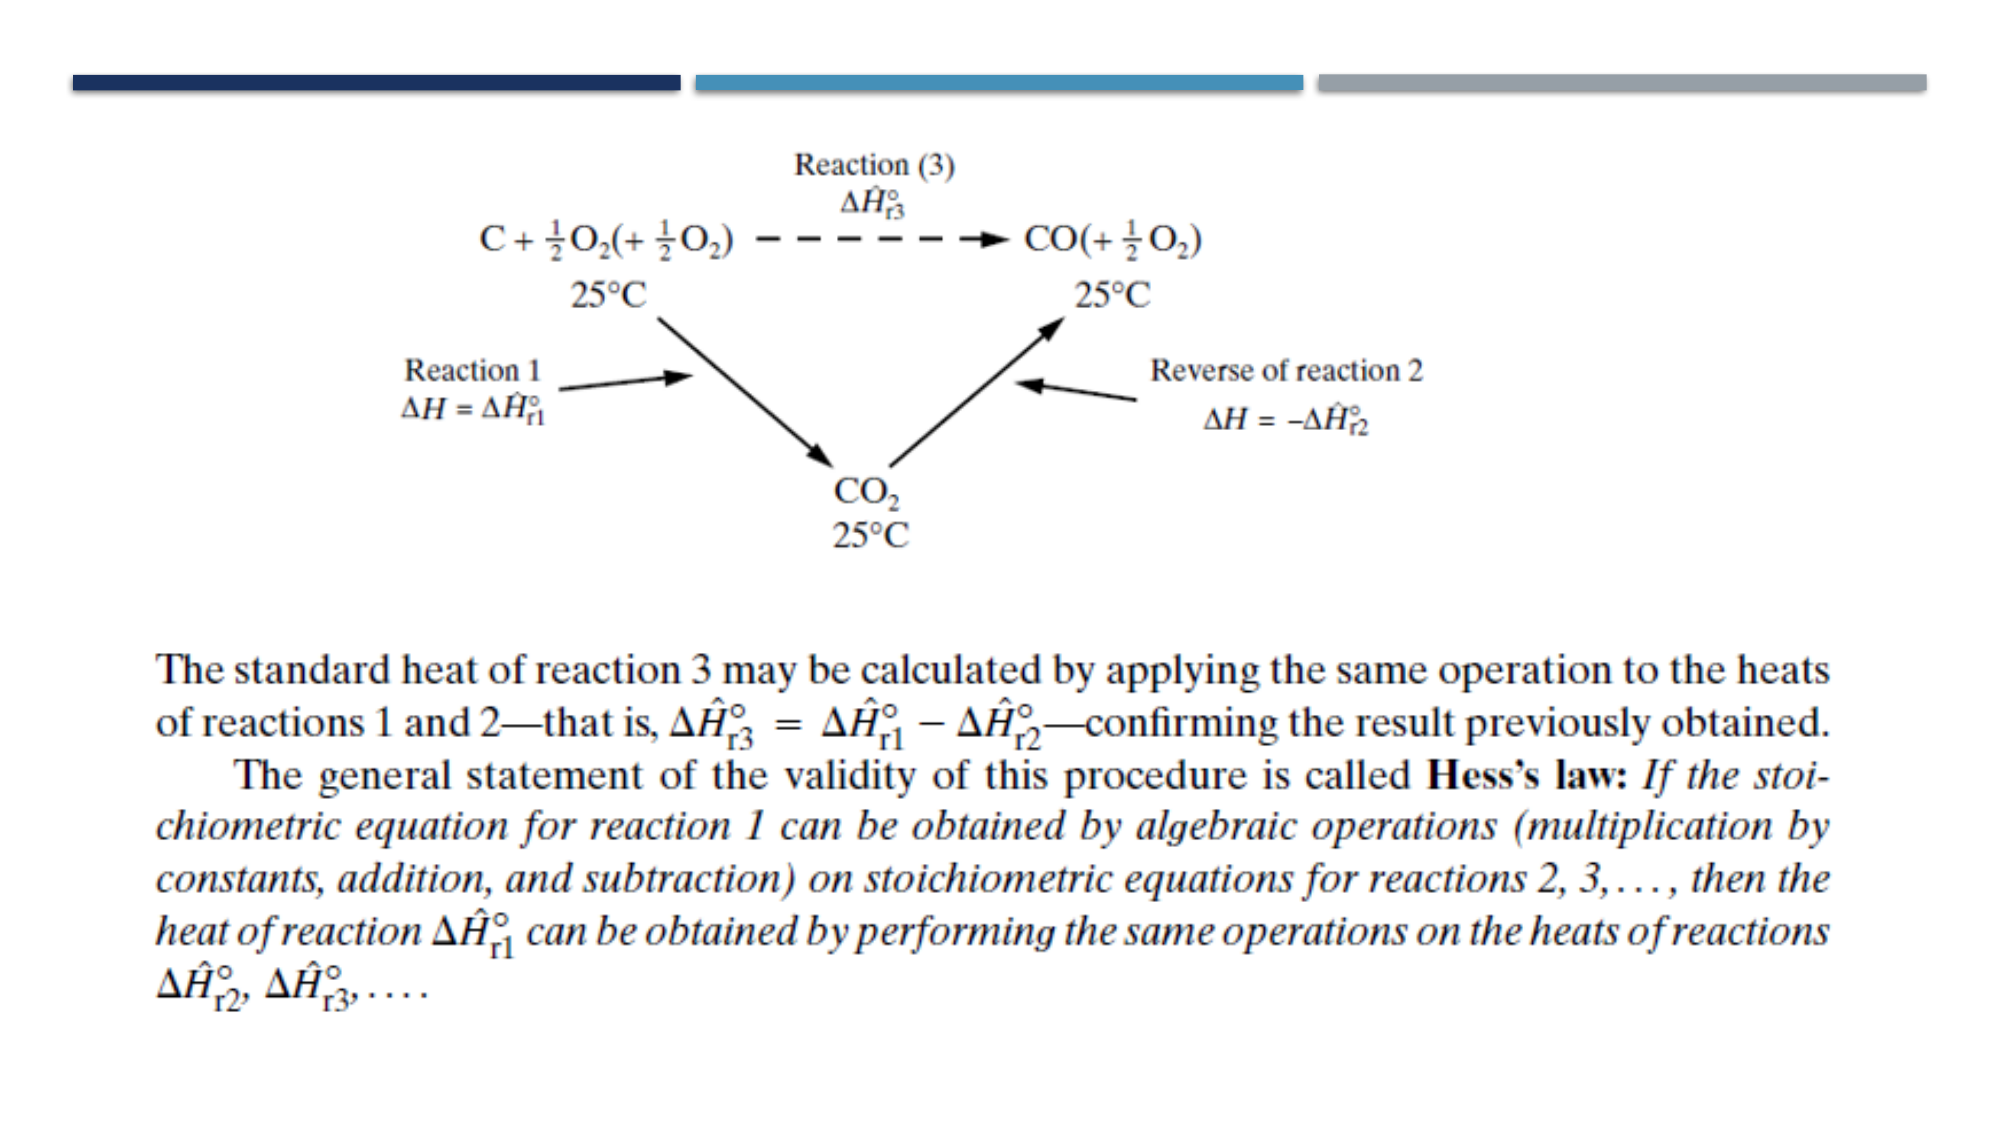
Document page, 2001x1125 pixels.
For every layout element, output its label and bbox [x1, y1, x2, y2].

picture [131, 635, 1938, 1052]
picture [353, 144, 1467, 595]
